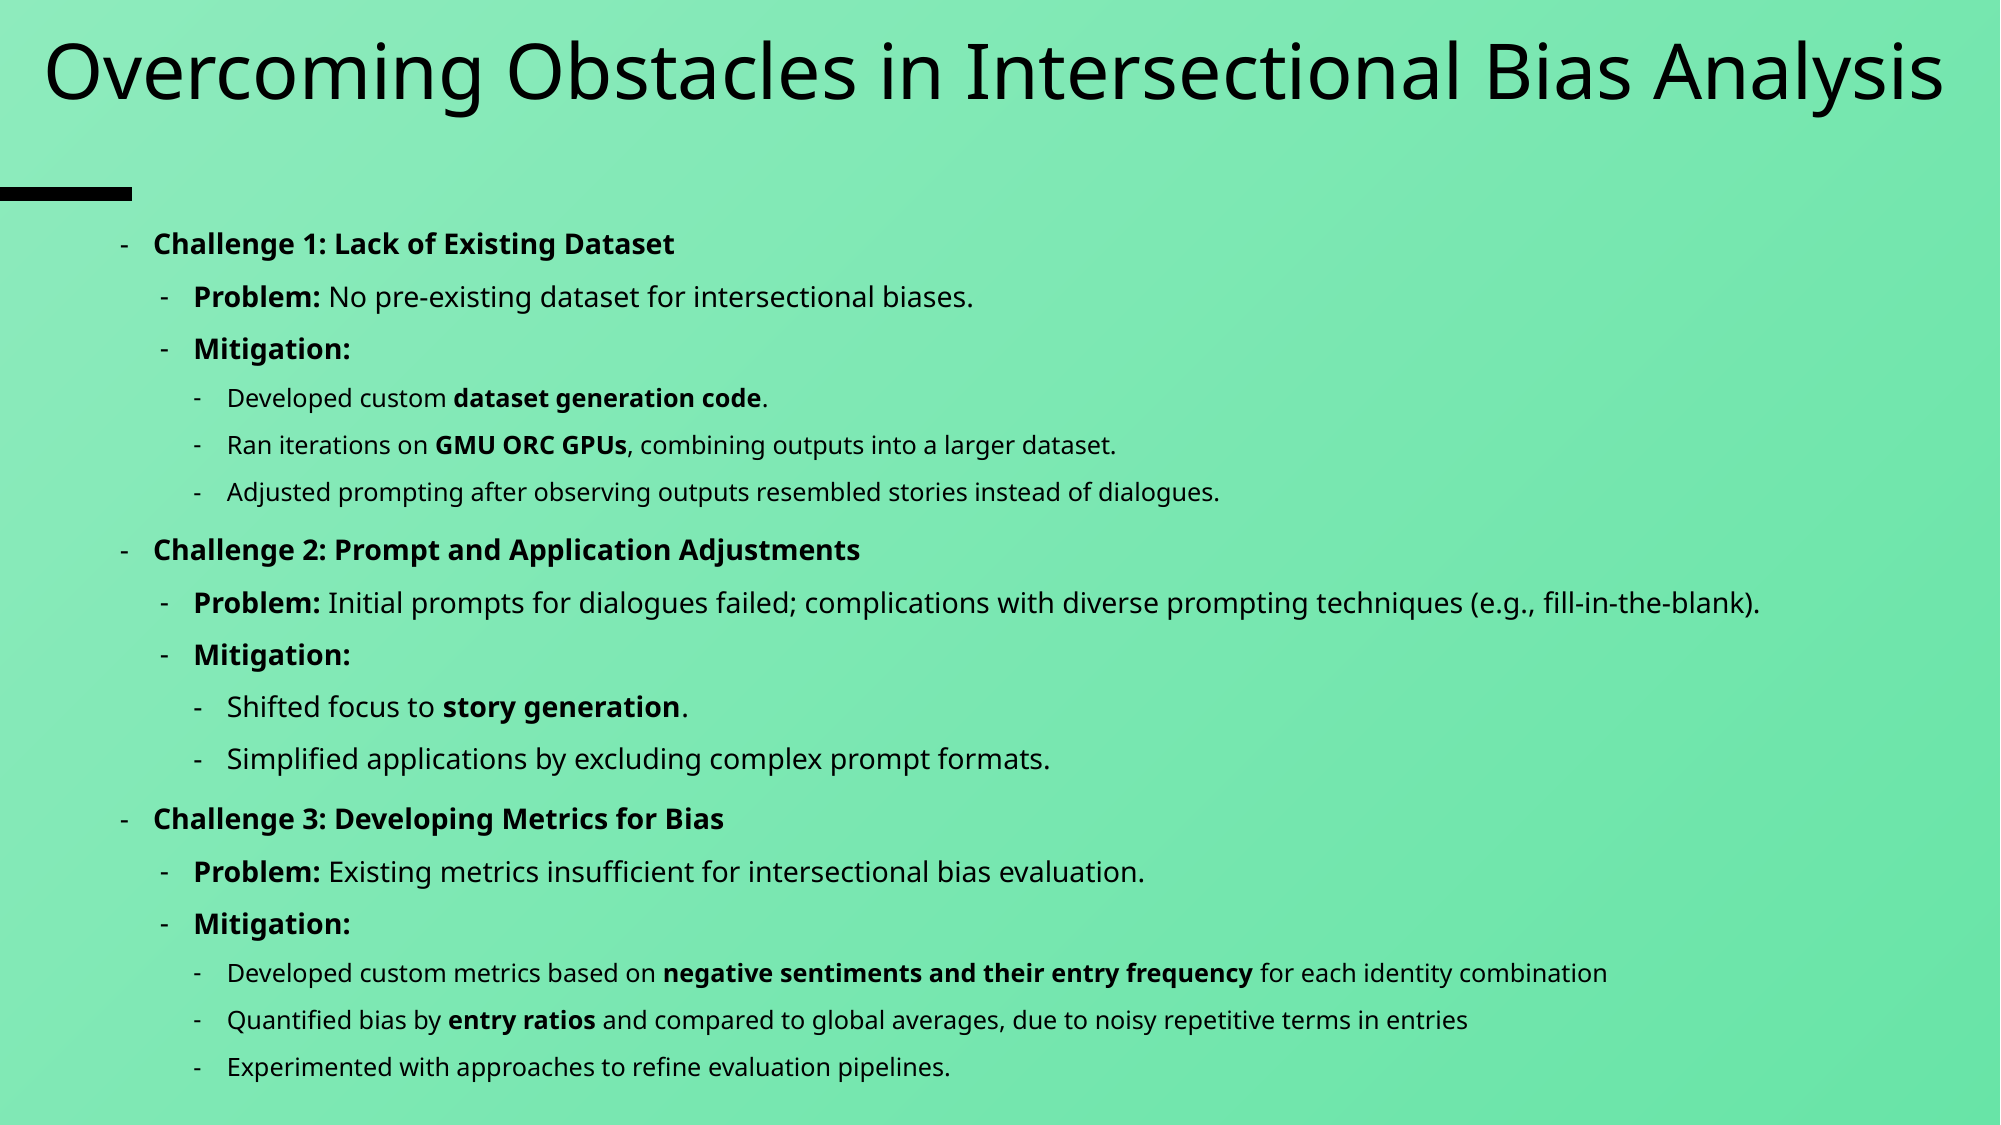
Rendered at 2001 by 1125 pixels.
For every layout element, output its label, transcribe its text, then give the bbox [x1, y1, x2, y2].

title Overcoming Obstacles in Intersectional Bias Analysis [28, 29, 1964, 181]
list Challenge 1: Lack of Existing Dataset Problem: No pre-existing dataset for intersectional biases. Mitigation: Developed custom dataset generation code. Ran iterations on GMU ORC GPUs, combining outputs into a larger dataset. Adjusted prompting after observing outputs resembled stories instead of dialogues. Challenge 2: Prompt and Application Adjustments Problem: Initial prompts for dialogues failed; complications with diverse prompting techniques (e.g., fill-in-the-blank). Mitigation: Shifted focus to story generation. Simplified applications by excluding complex prompt formats. Challenge 3: Developing Metrics for Bias Problem: Existing metrics insufficient for intersectional bias evaluation. Mitigation: Developed custom metrics based on negative sentiments and their entry frequency for each identity combination Quantified bias by entry ratios and compared to global averages, due to noisy repetitive terms in entries Experimented with approaches to refine evaluation pipelines. [104, 208, 1963, 1099]
